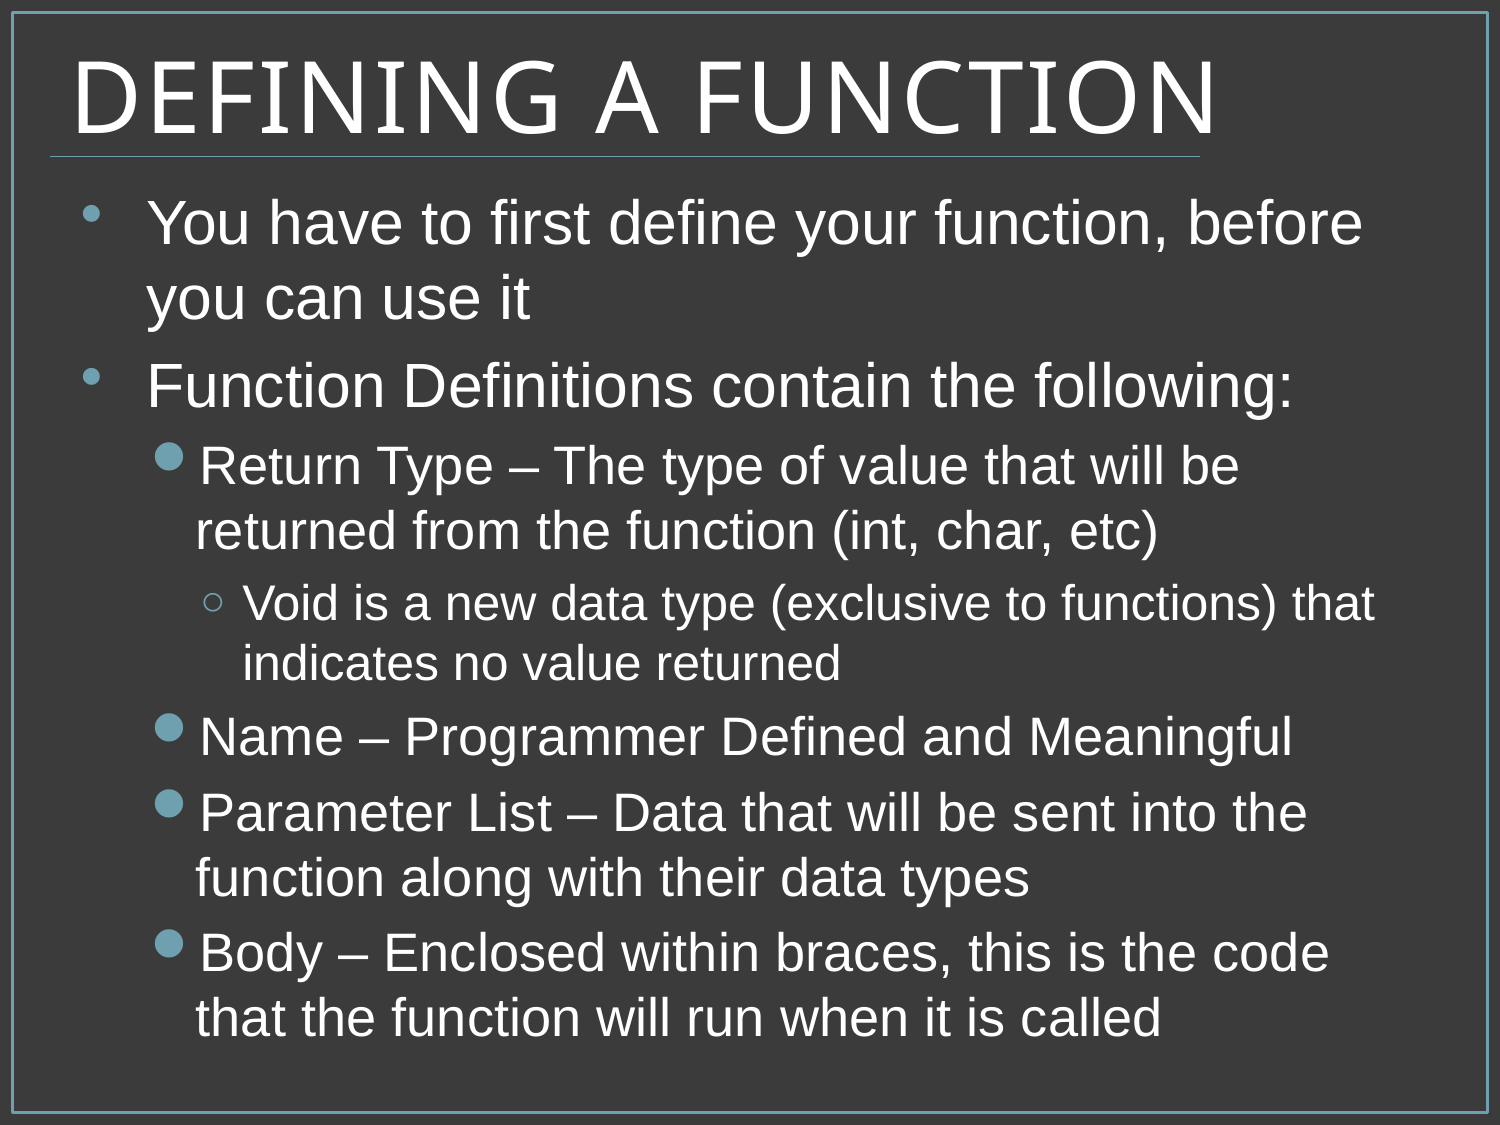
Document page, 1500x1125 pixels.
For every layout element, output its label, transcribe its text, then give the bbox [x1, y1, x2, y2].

title Defining a Function [54, 0, 1405, 188]
list You have to first define your function, before you can use it Function Definitions contain the following: Return Type – The type of value that will be returned from the function (int, char, etc) Void is a new data type (exclusive to functions) that indicates no value returned Name – Programmer Defined and Meaningful Parameter List – Data that will be sent into the function along with their data types Body – Enclosed within braces, this is the code that the function will run when it is called [62, 174, 1438, 1075]
